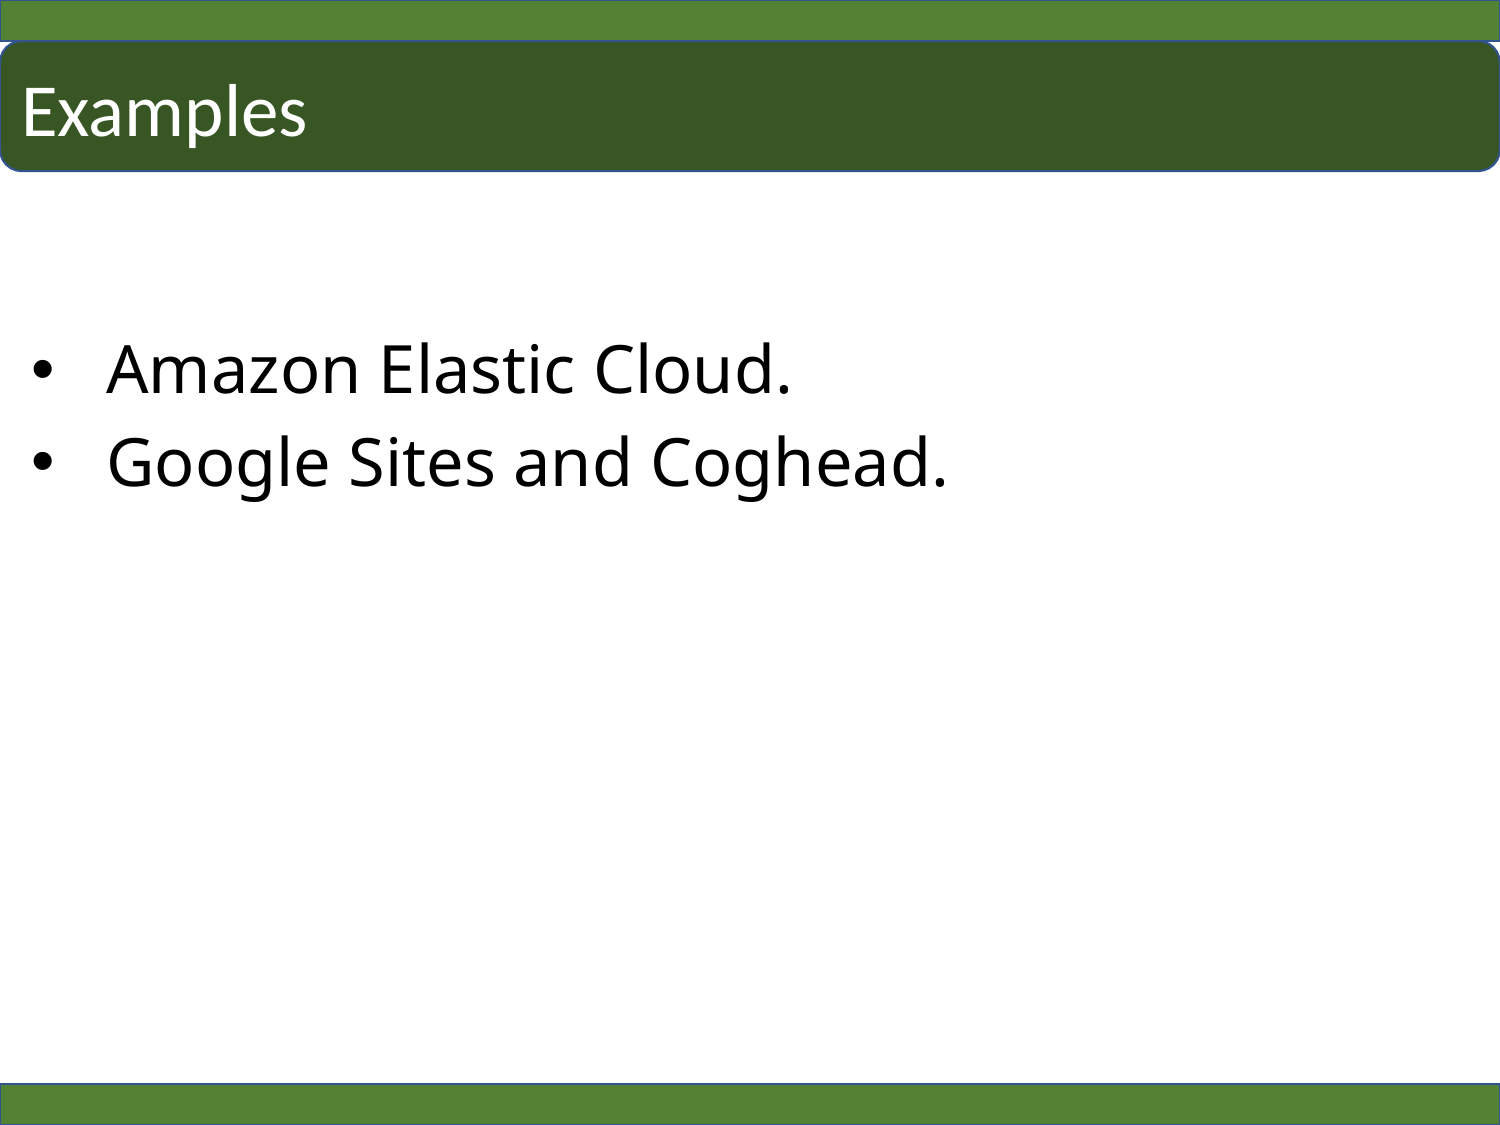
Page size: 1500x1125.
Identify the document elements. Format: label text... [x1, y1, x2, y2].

text_box [0, 1083, 1500, 1125]
text_box [0, 0, 1500, 42]
subtitle Amazon Elastic Cloud. Google Sites and Coghead. [16, 197, 1469, 1083]
text_box Examples [0, 42, 1500, 173]
